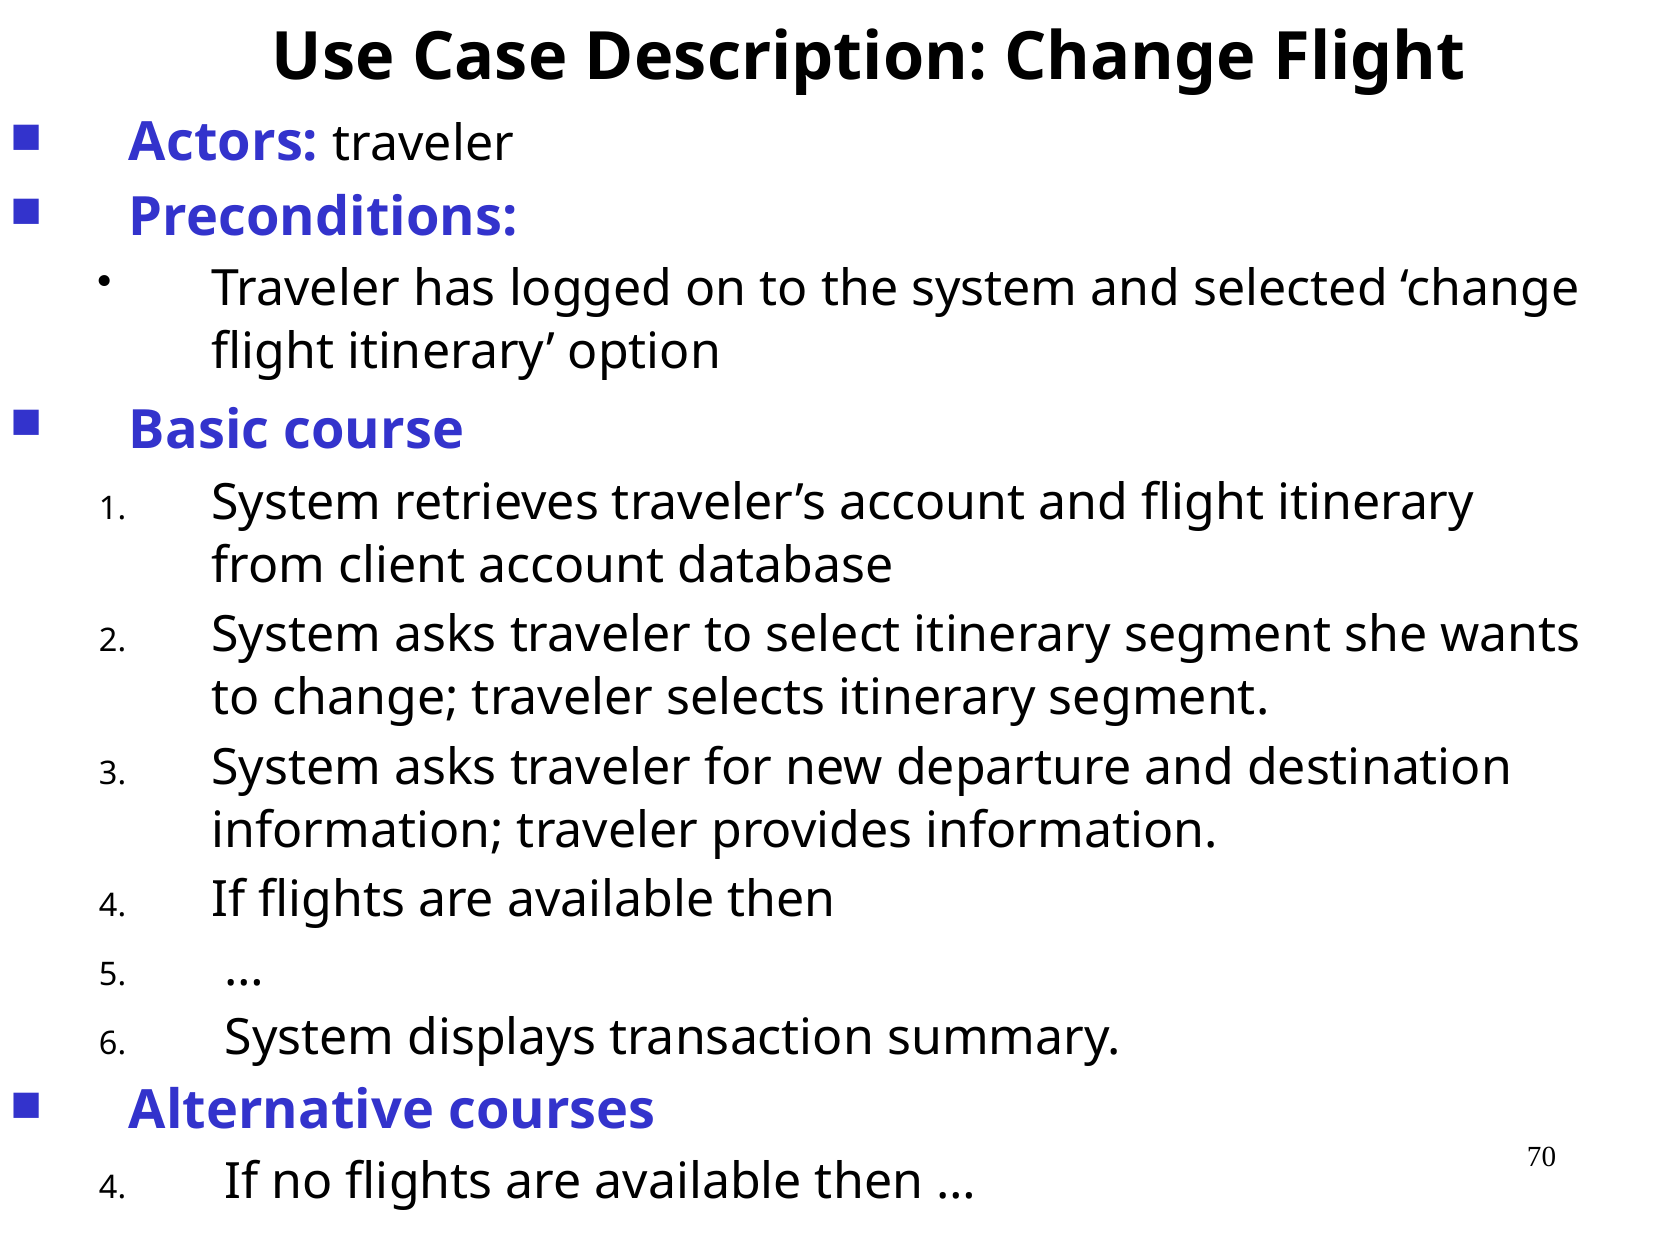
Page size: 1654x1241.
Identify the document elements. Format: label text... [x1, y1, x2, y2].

title Use Case Description: Change Flight [164, 0, 1574, 95]
text_box Actors: traveler Preconditions: Traveler has logged on to the system and selected ‘change flight itinerary’ option Basic course System retrieves traveler’s account and flight itinerary from client account database System asks traveler to select itinerary segment she wants to change; traveler selects itinerary segment. System asks traveler for new departure and destination information; traveler provides information. If flights are available then … System displays transaction summary. Alternative courses If no flights are available then … [0, 95, 1615, 1217]
